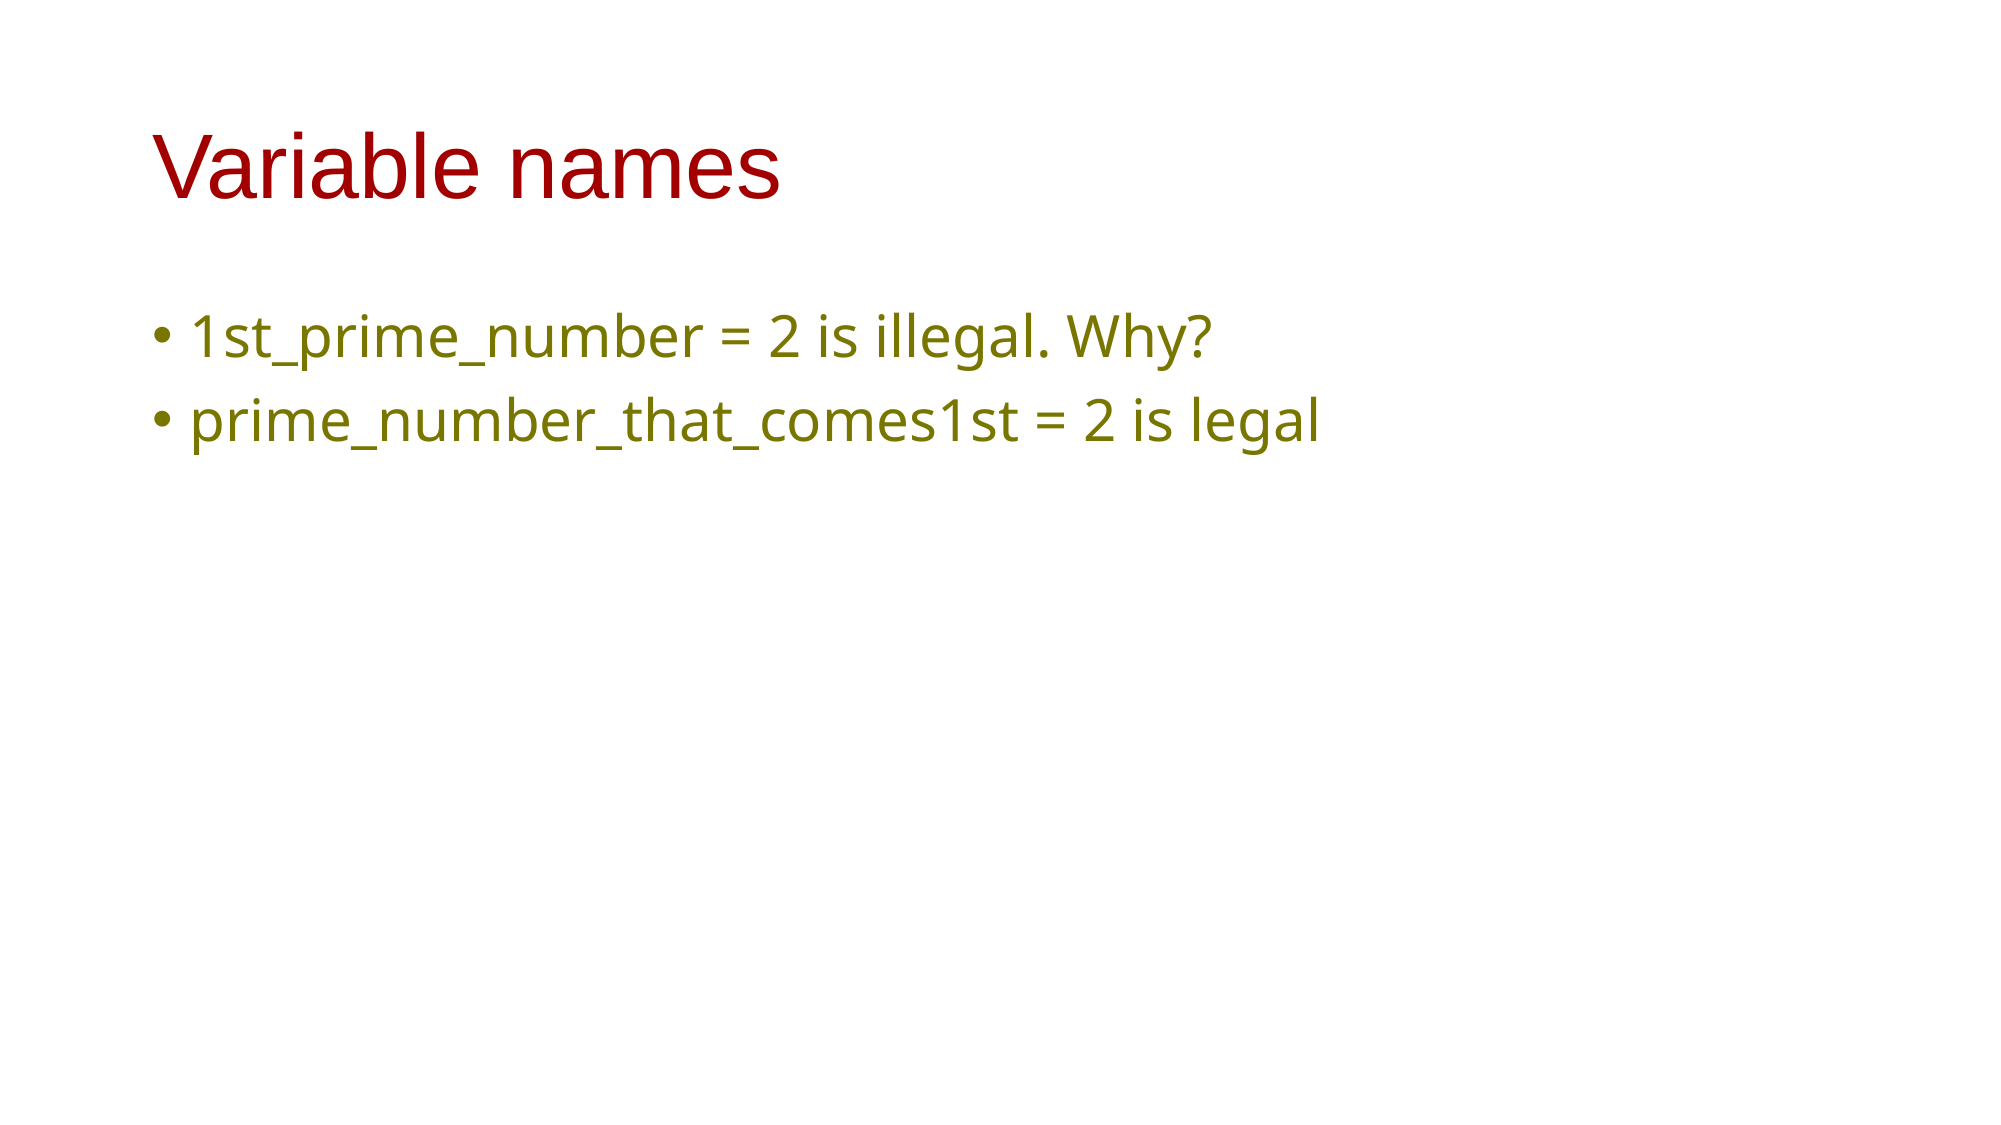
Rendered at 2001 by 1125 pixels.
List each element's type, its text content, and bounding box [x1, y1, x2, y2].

list 1st_prime_number = 2 is illegal. Why? prime_number_that_comes1st = 2 is legal [137, 299, 1863, 1014]
title Variable names [137, 59, 1863, 278]
